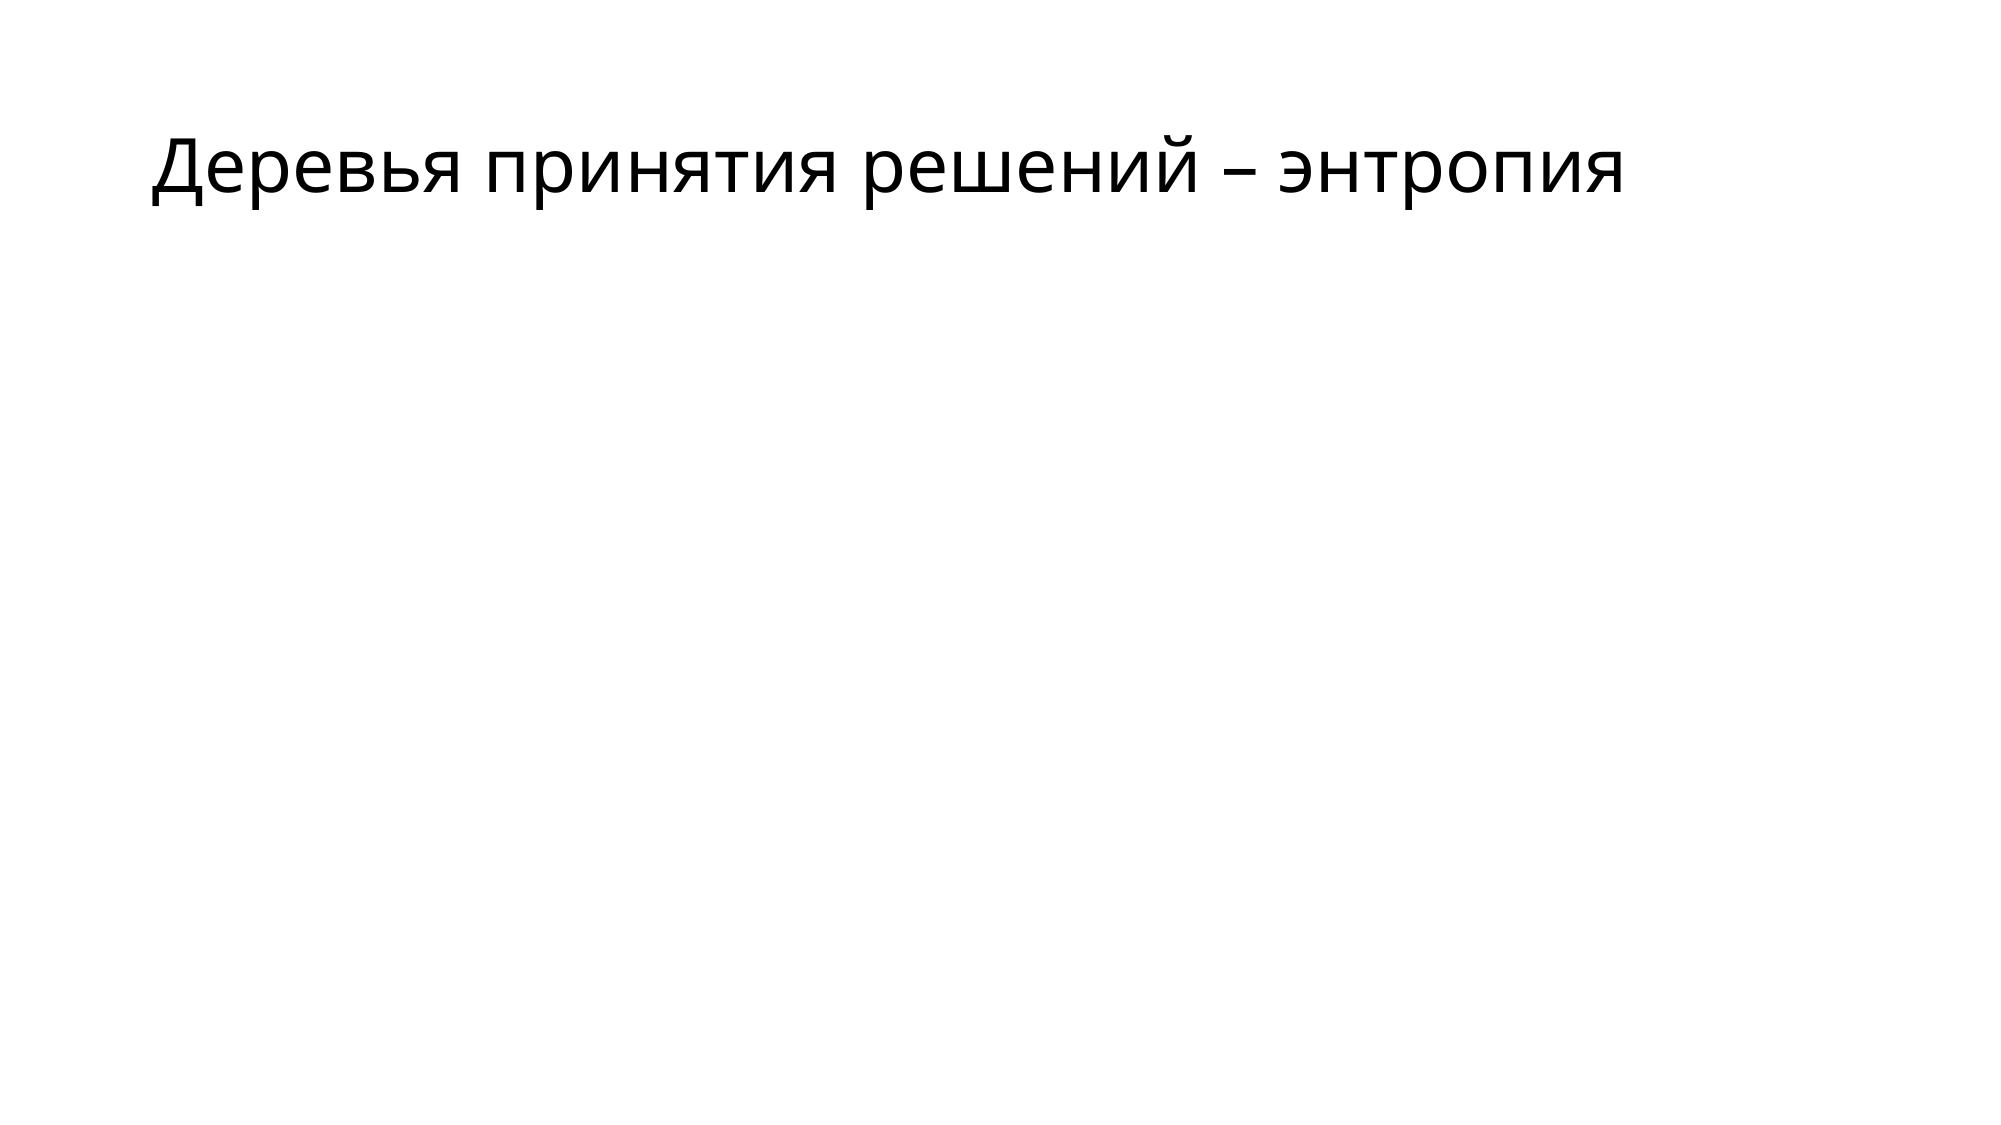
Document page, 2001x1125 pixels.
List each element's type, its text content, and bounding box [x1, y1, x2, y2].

title Деревья принятия решений – энтропия [137, 59, 1863, 278]
